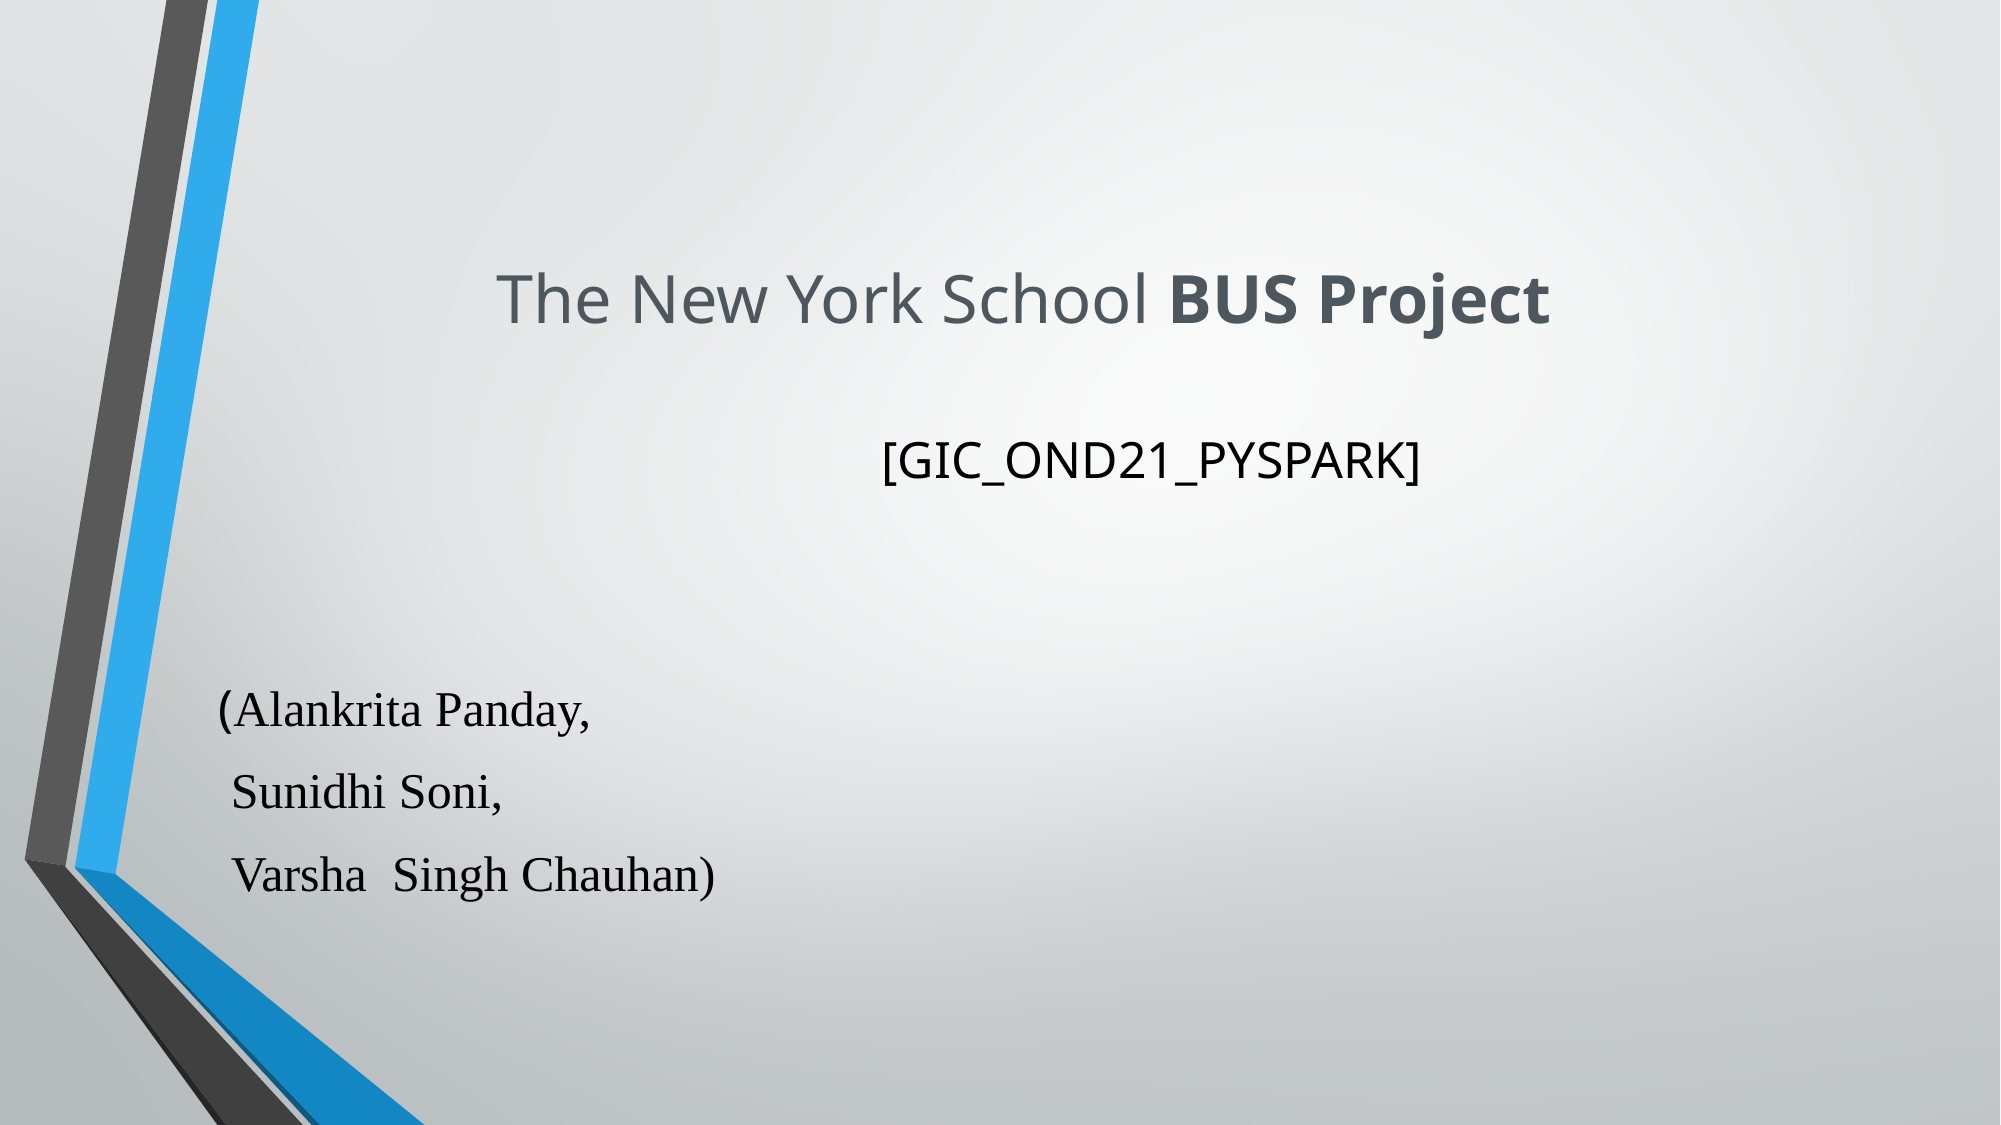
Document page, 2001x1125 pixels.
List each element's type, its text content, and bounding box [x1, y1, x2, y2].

title The New York School BUS Project [0, 207, 1833, 387]
list [GIC_OND21_PYSPARK] (Alankrita Panday, Sunidhi Soni, Varsha Singh Chauhan) [203, 347, 1950, 1125]
